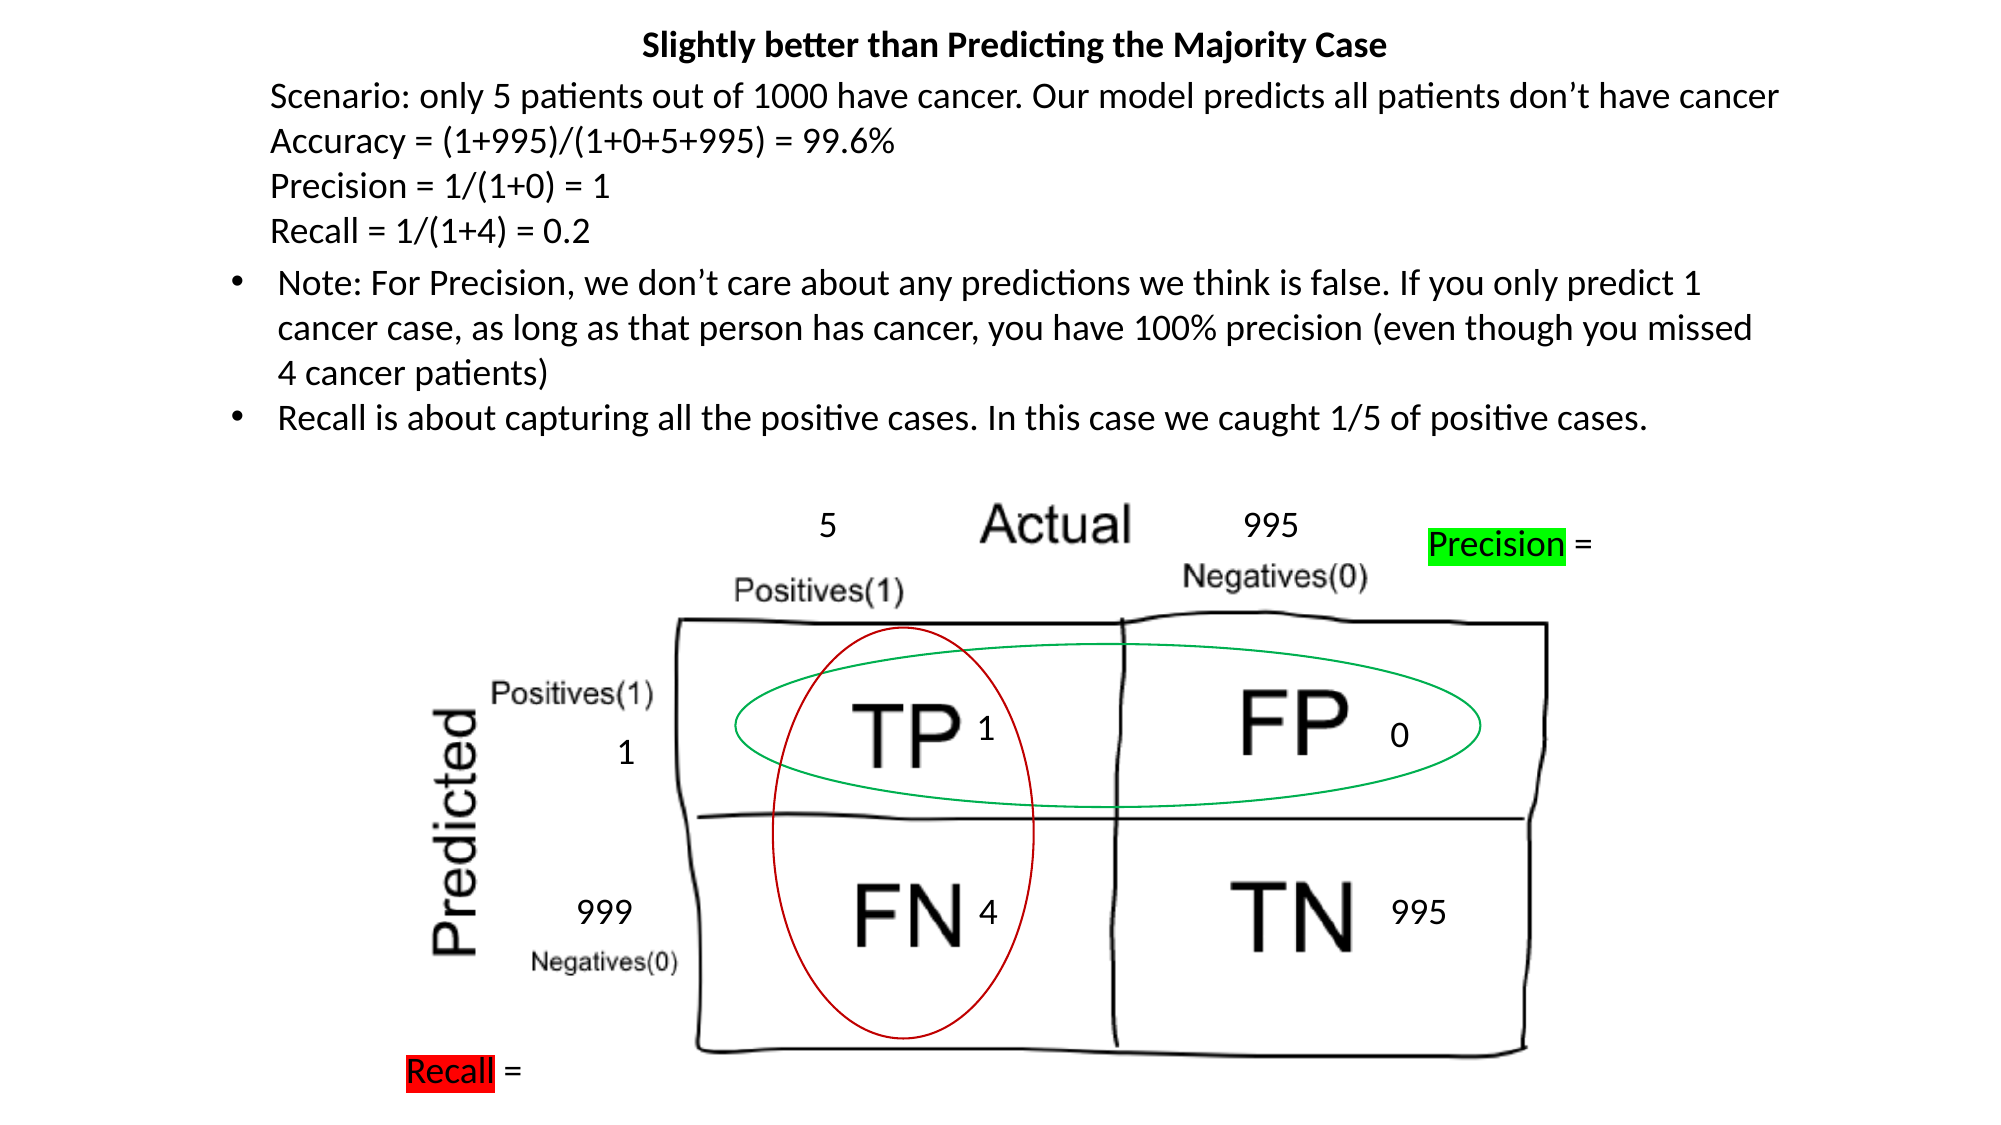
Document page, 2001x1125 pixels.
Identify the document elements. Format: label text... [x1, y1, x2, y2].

text_box Note: For Precision, we don’t care about any predictions we think is false. If you only predict 1 cancer case, as long as that person has cancer, you have 100% precision (even though you missed 4 cancer patients) Recall is about capturing all the positive cases. In this case we caught 1/5 of positive cases. [141, 250, 1788, 491]
text_box Slightly better than Predicting the Majority Case [627, 12, 1448, 73]
text_box Scenario: only 5 patients out of 1000 have cancer. Our model predicts all patients don’t have cancer Accuracy = (1+995)/(1+0+5+995) = 99.6% Precision = 1/(1+0) = 1 Recall = 1/(1+4) = 0.2 [255, 63, 1815, 259]
picture [345, 474, 1576, 1101]
